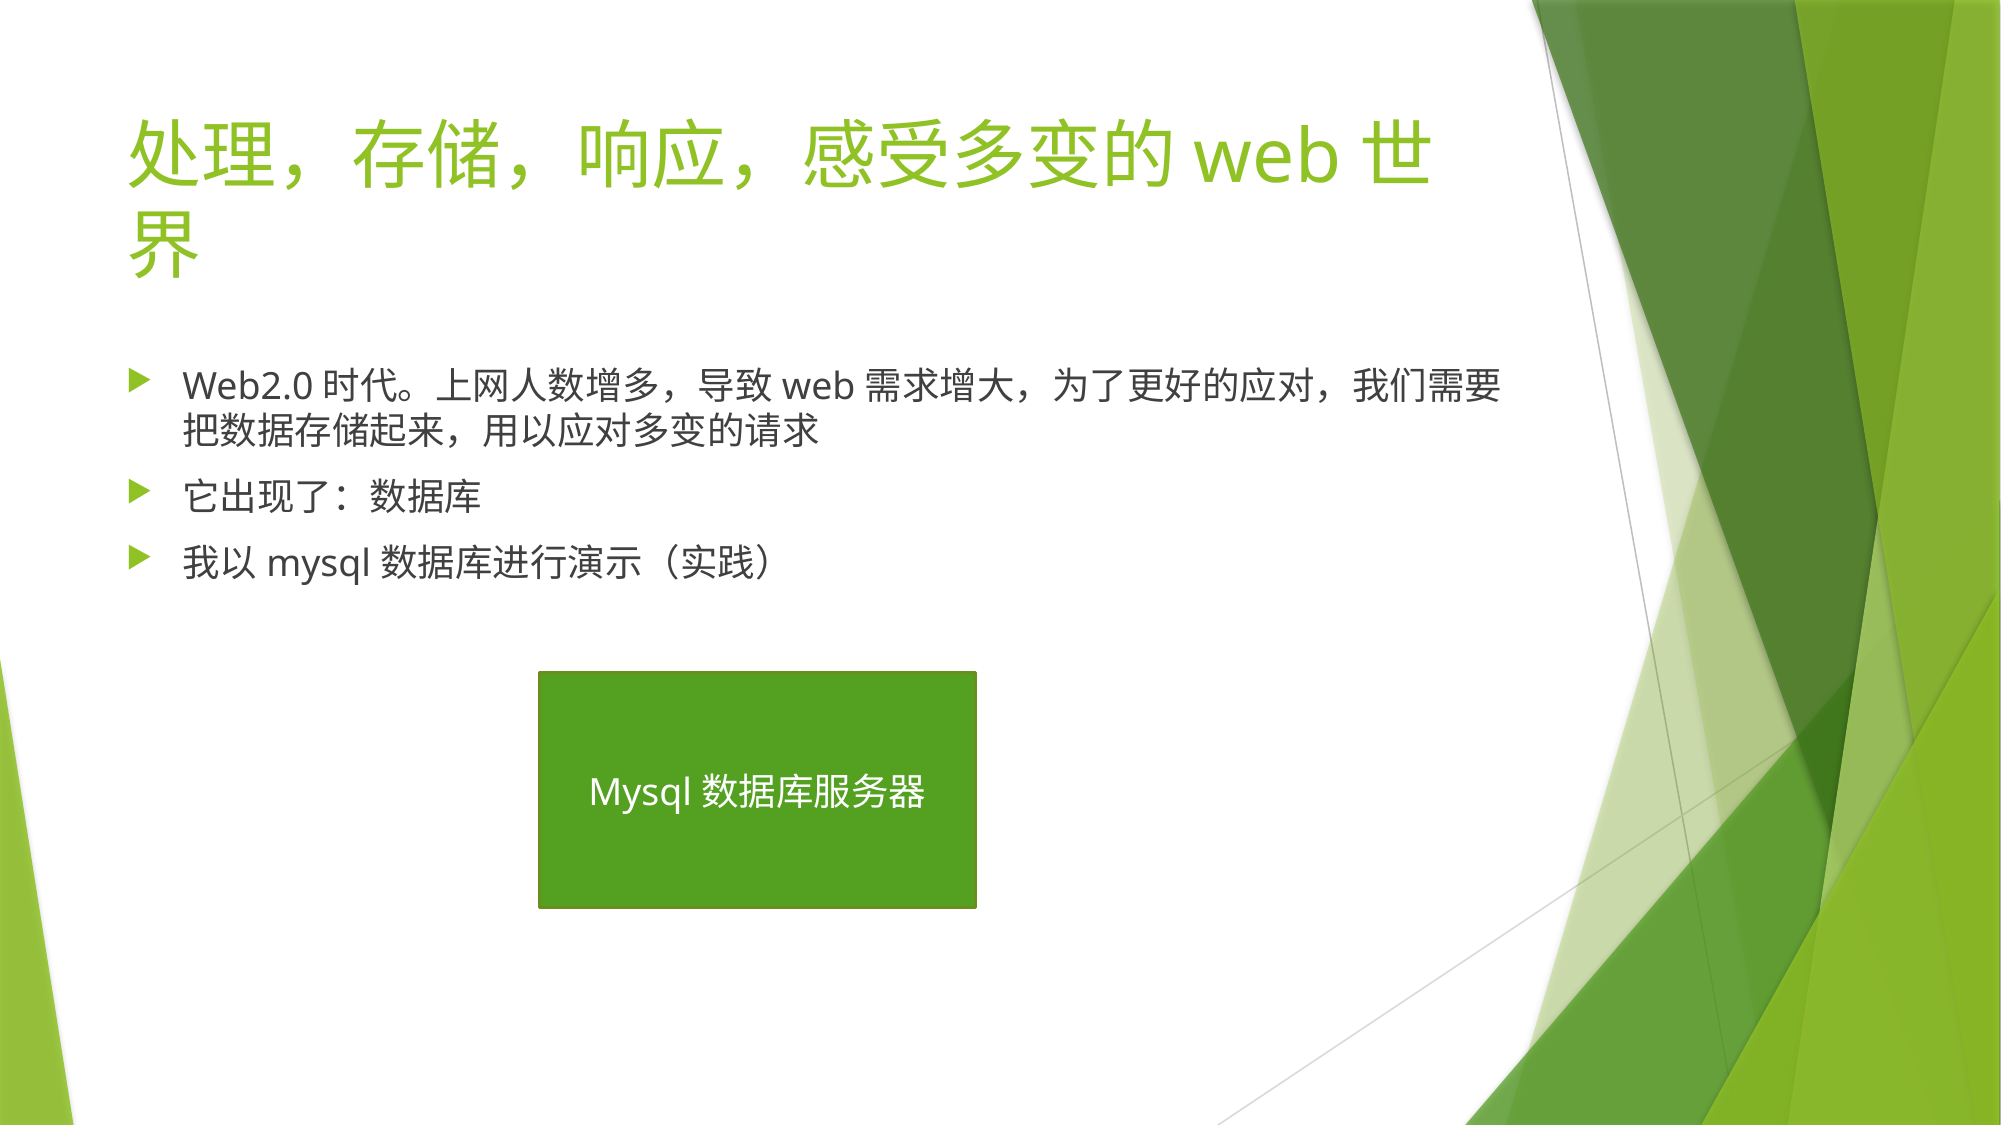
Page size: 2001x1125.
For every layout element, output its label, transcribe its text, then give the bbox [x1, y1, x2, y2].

title 处理，存储，响应，感受多变的web世界 [111, 99, 1522, 317]
list Web2.0时代。上网人数增多，导致web需求增大，为了更好的应对，我们需要把数据存储起来，用以应对多变的请求 它出现了：数据库 我以mysql数据库进行演示（实践） [111, 354, 1522, 992]
text_box Mysql数据库服务器 [538, 671, 977, 909]
